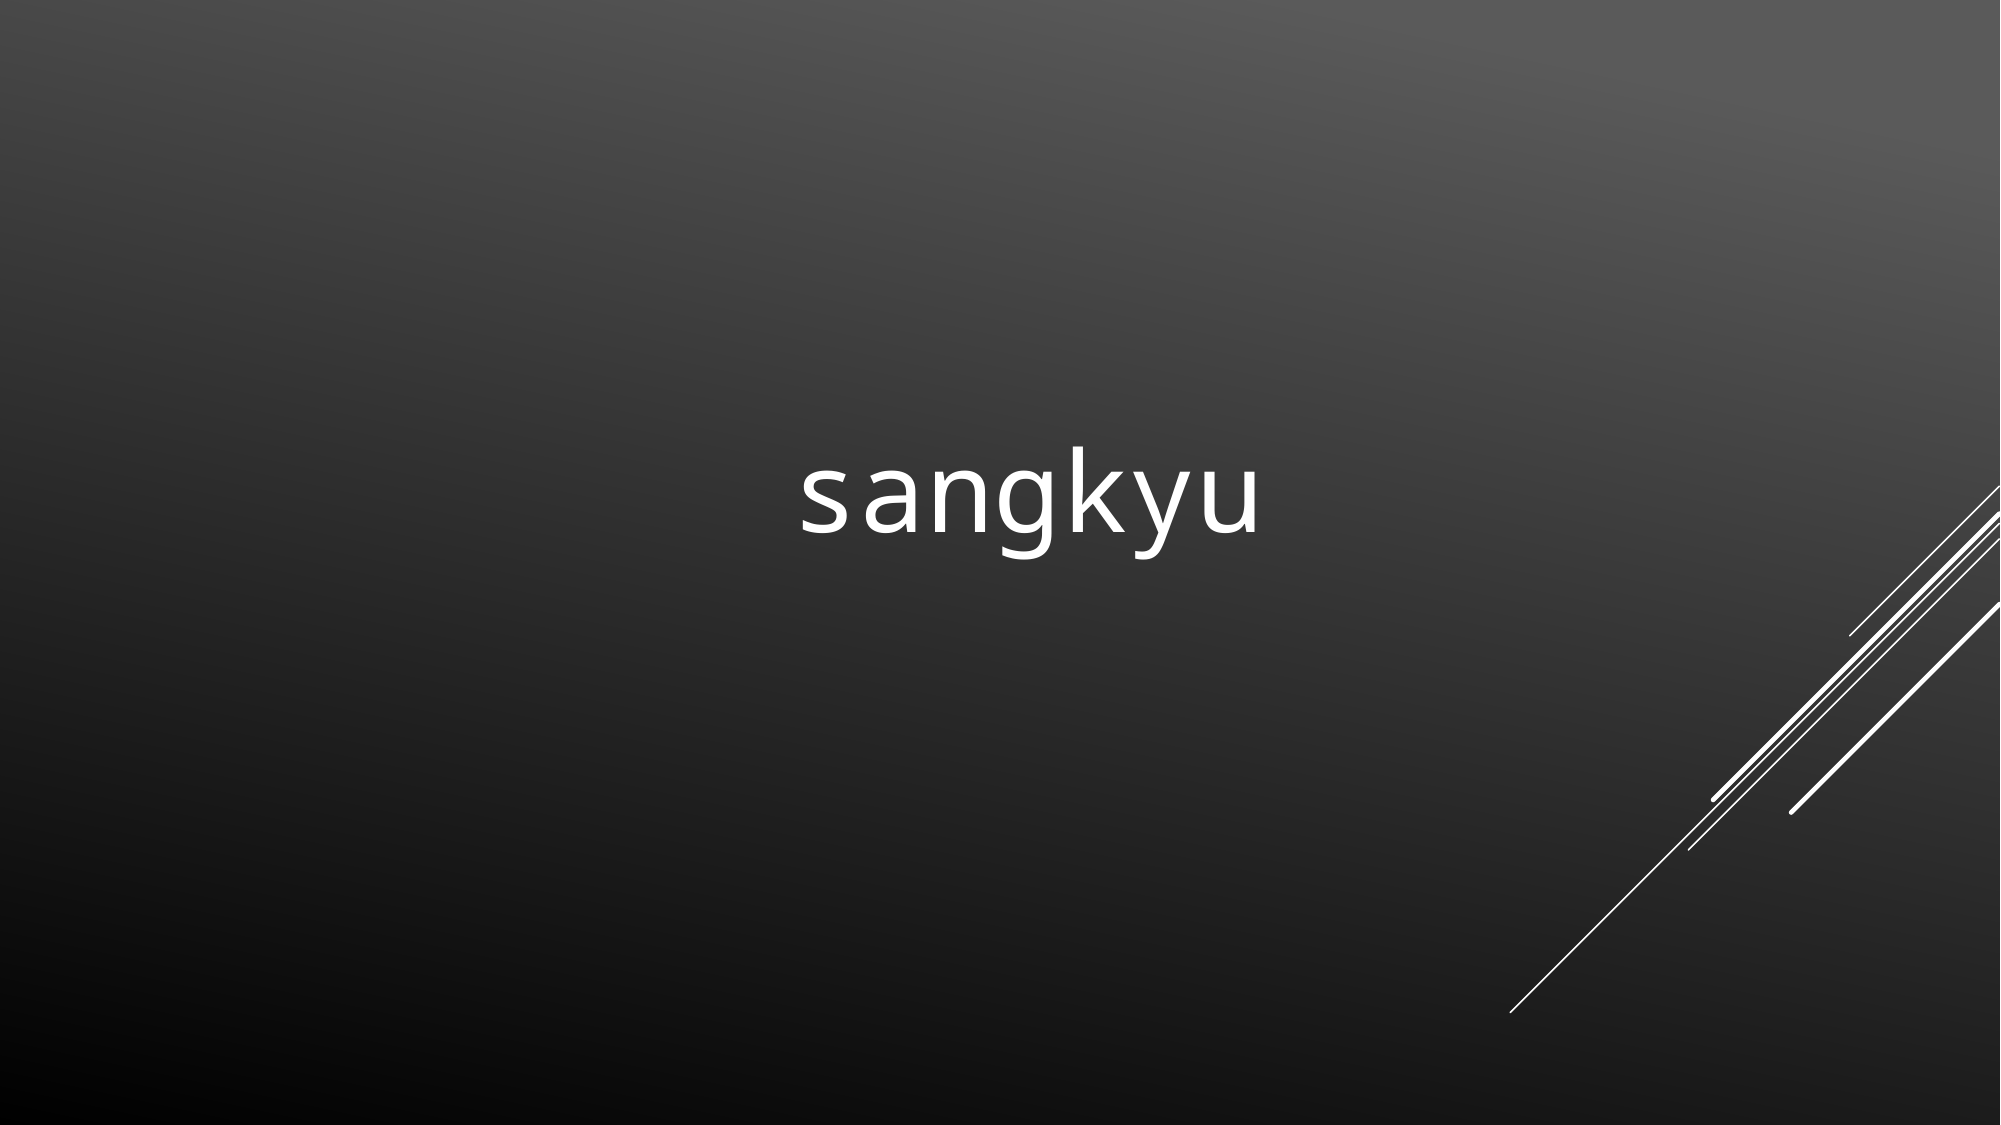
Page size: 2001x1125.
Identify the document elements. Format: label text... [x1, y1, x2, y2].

text_box sangkyu [429, 412, 1625, 563]
